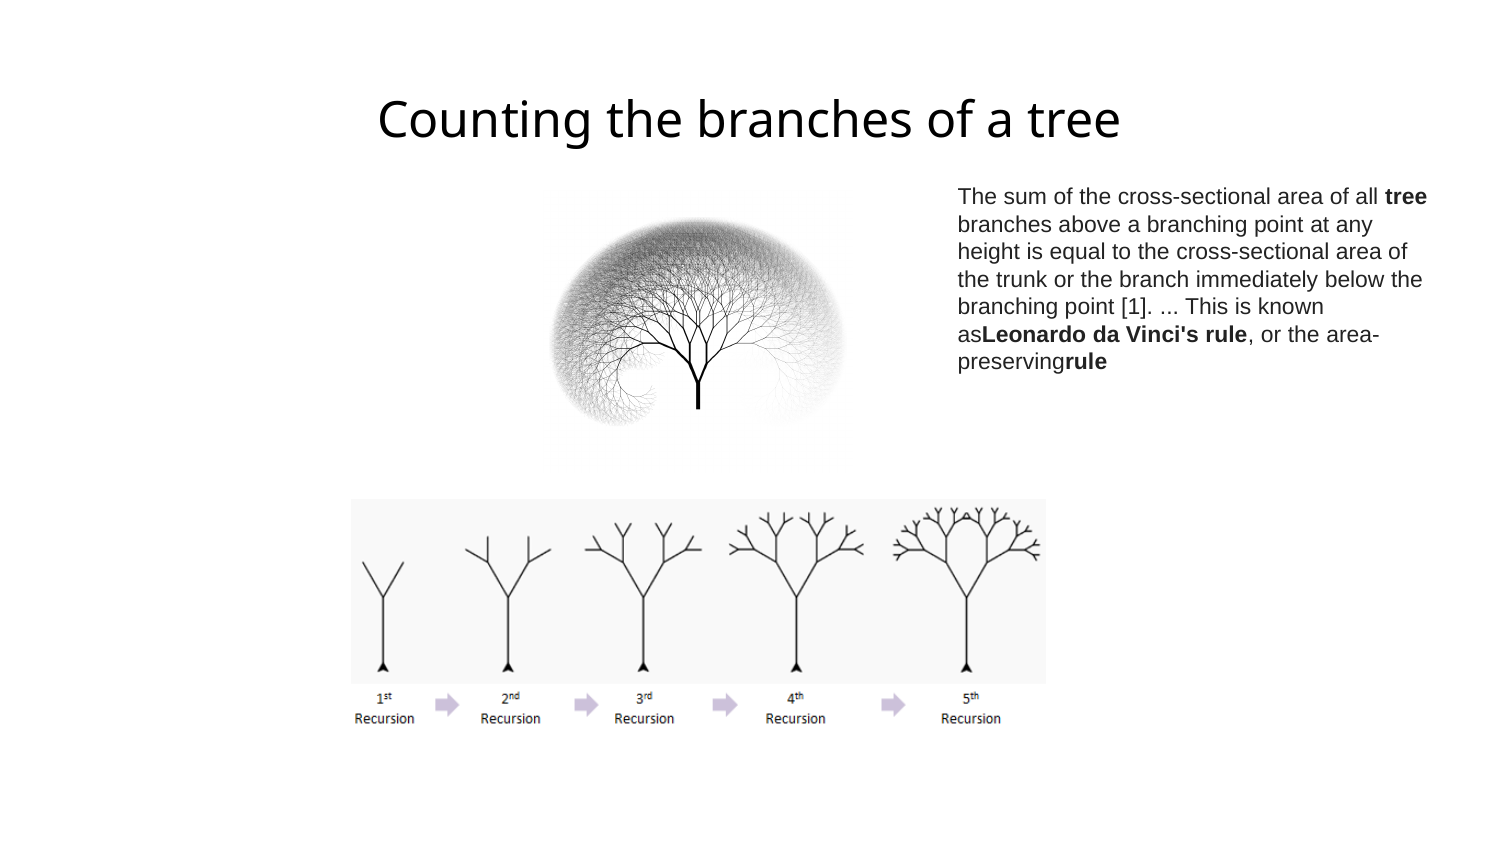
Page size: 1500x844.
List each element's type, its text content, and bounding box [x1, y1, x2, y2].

picture [350, 499, 1046, 740]
text_box The sum of the cross-sectional area of all tree branches above a branching point at any height is equal to the cross-sectional area of the trunk or the branch immediately below the branching point [1]. ... This is known asLeonardo da Vinci's rule, or the area-preservingrule [942, 166, 1449, 483]
picture [543, 190, 853, 473]
title Counting the branches of a tree [51, 72, 1449, 167]
